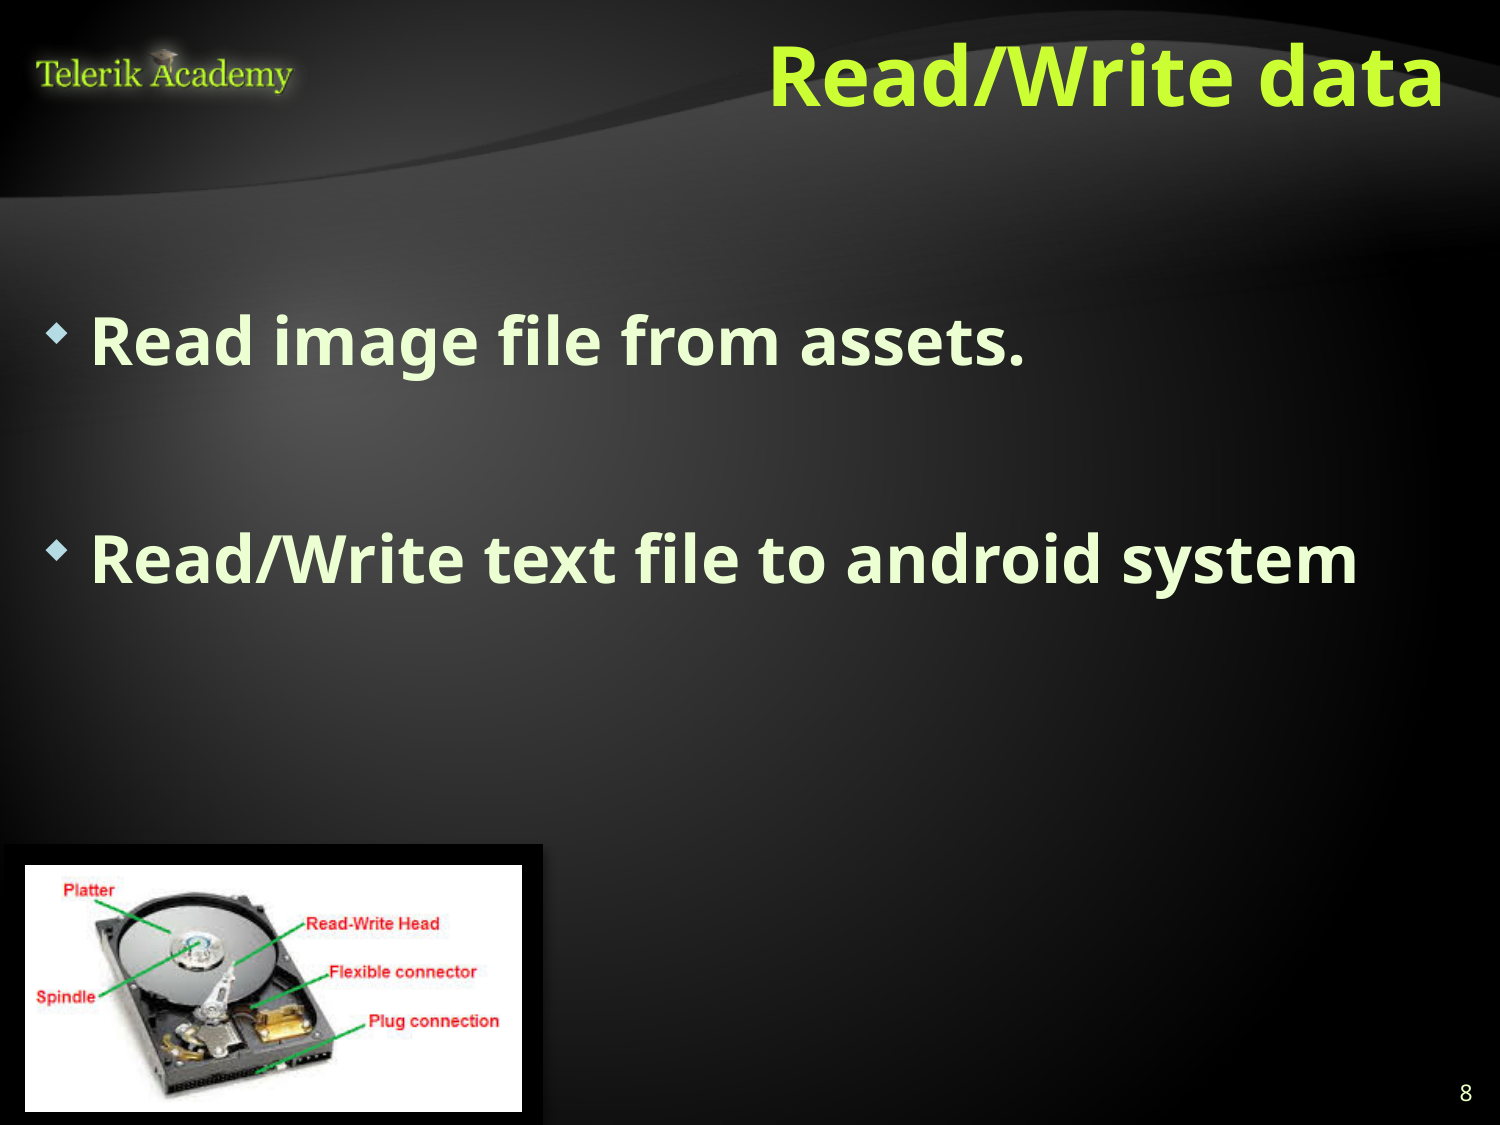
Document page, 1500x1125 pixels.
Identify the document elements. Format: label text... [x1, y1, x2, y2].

list Read image file from assets. Read/Write text file to android system [28, 287, 1454, 1125]
picture [24, 864, 523, 1112]
title Read/Write data [300, 12, 1463, 150]
picture [0, 0, 1500, 1125]
slide_number 8 [1454, 1074, 1488, 1113]
